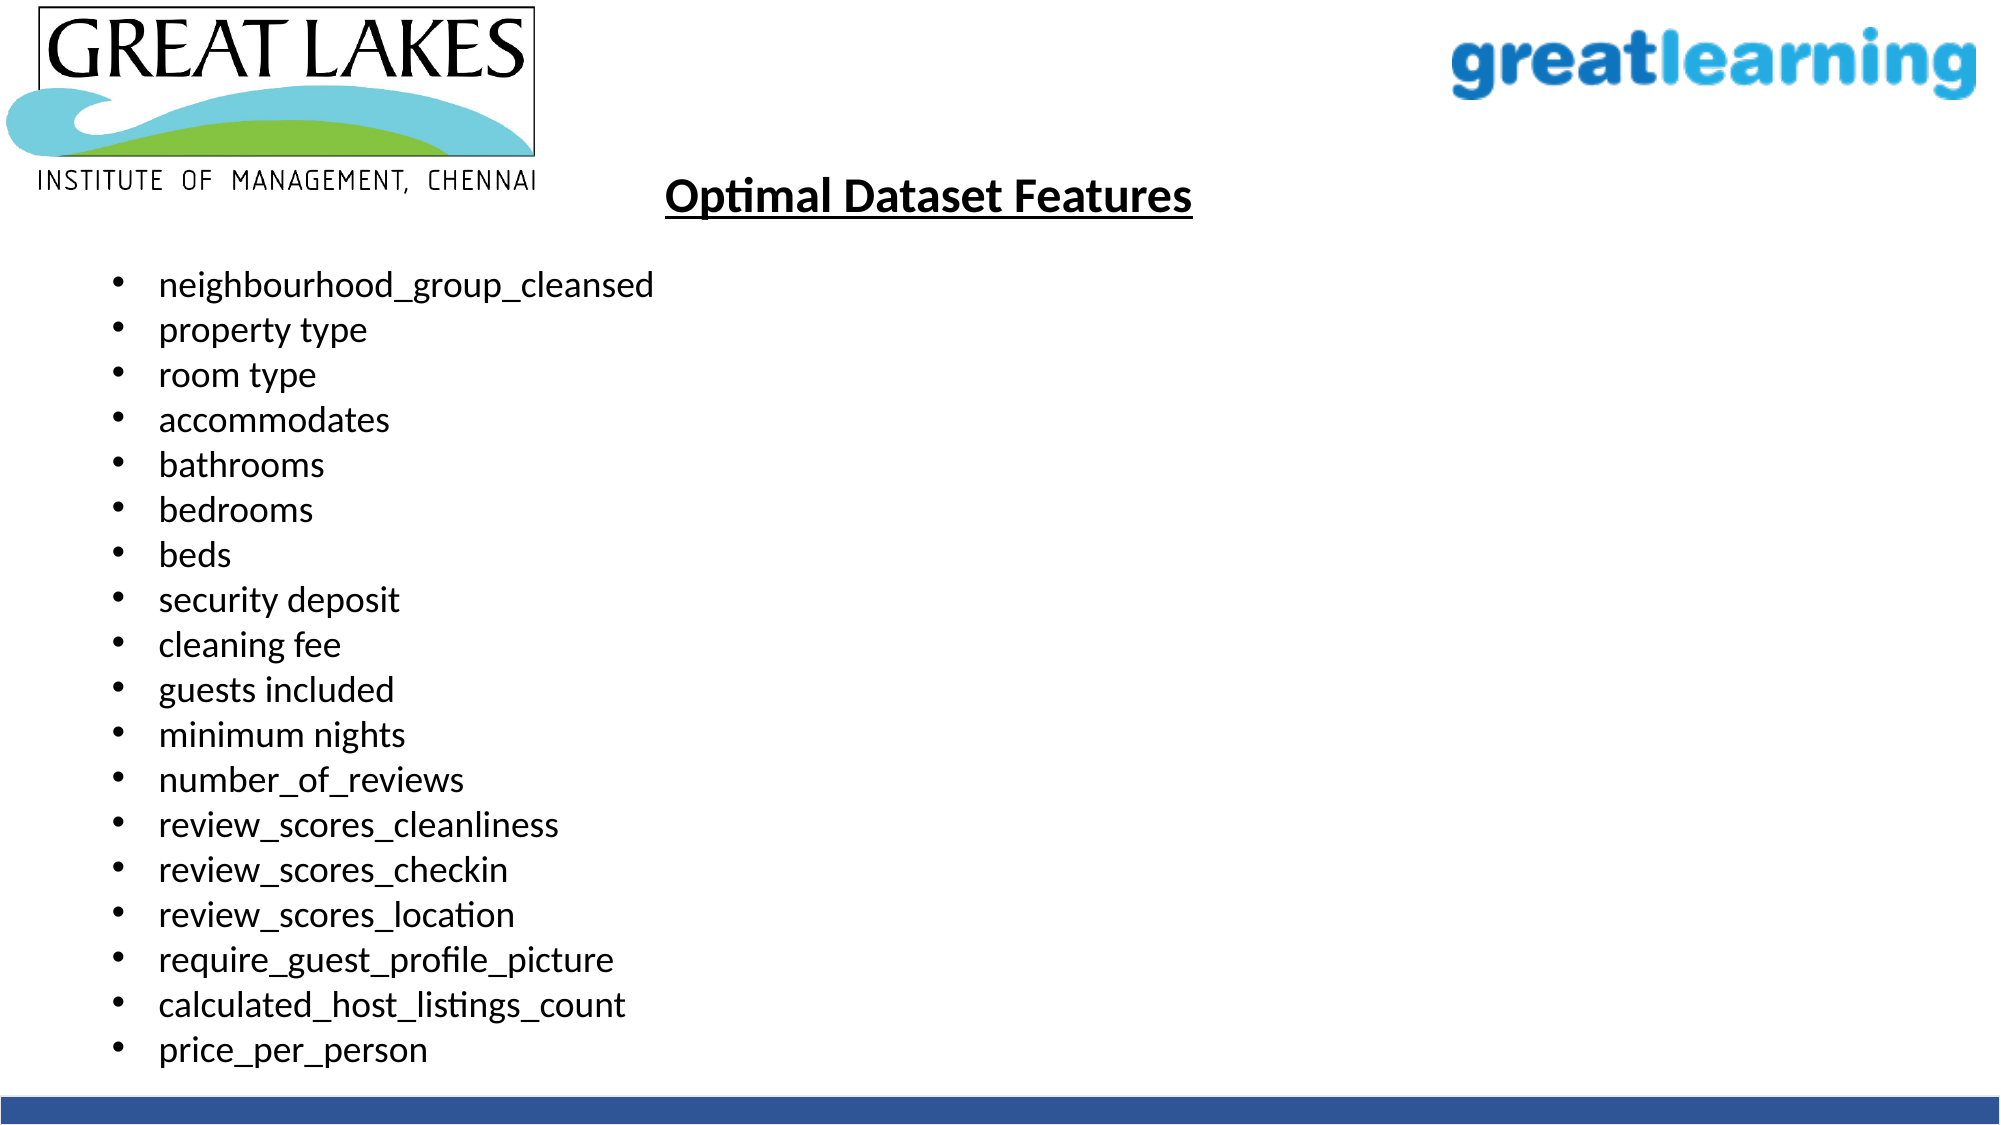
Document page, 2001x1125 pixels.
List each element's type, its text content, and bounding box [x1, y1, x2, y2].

picture [6, 6, 535, 194]
text_box neighbourhood_group_cleansed property type room type accommodates bathrooms bedrooms beds security deposit cleaning fee guests included minimum nights number_of_reviews review_scores_cleanliness review_scores_checkin review_scores_location require_guest_profile_picture calculated_host_listings_count price_per_person [97, 252, 1903, 1122]
picture [1452, 27, 1976, 101]
text_box [0, 1095, 2000, 1125]
text_box Optimal Dataset Features [639, 155, 1218, 231]
